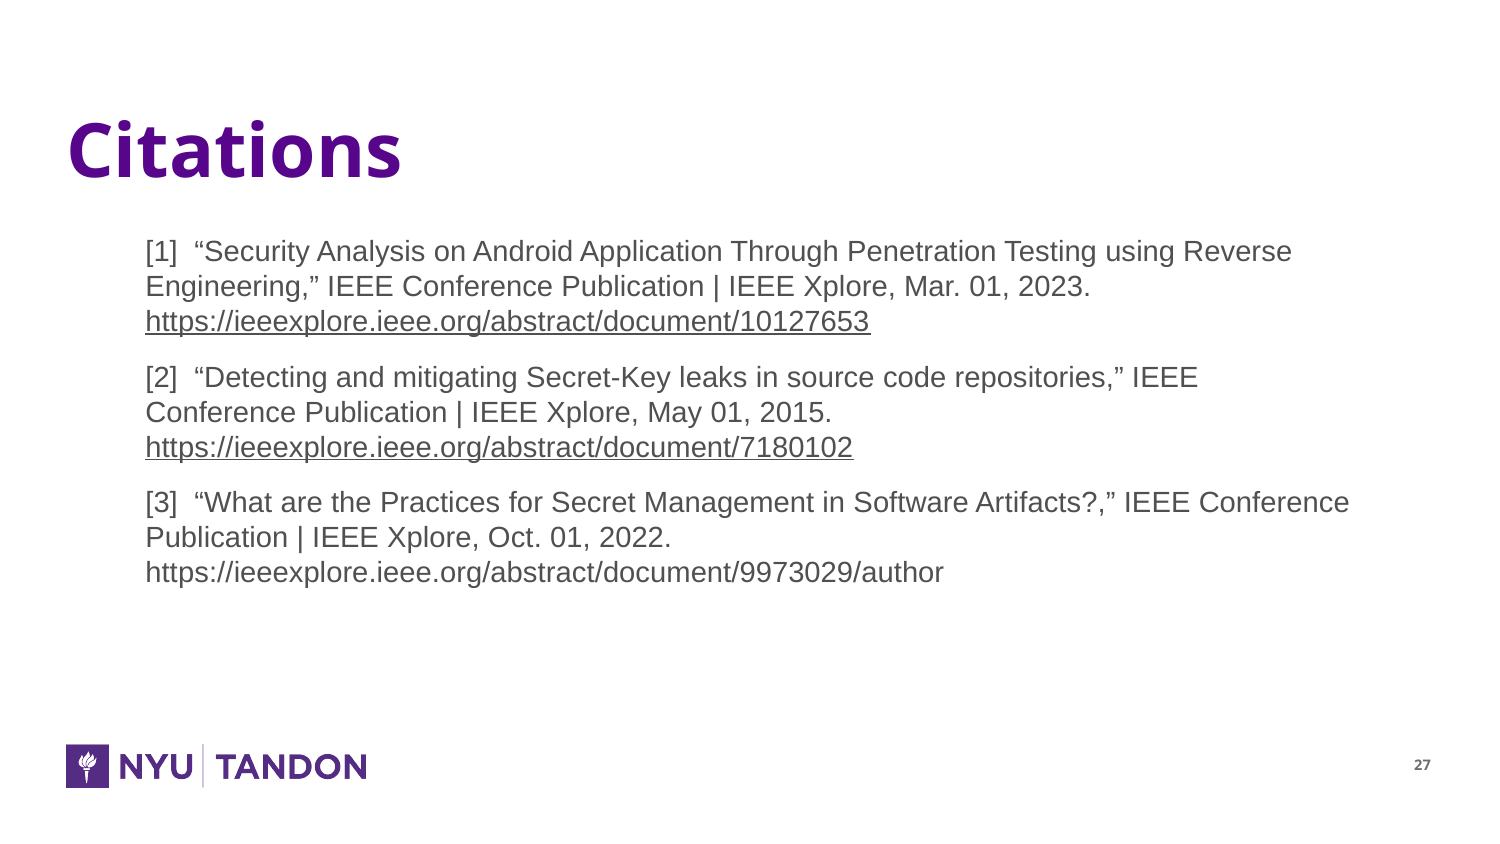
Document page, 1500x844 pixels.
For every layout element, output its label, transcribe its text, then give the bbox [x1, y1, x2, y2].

text_box [1] “Security Analysis on Android Application Through Penetration Testing using Reverse Engineering,” IEEE Conference Publication | IEEE Xplore, Mar. 01, 2023. https://ieeexplore.ieee.org/abstract/document/10127653 [2] “Detecting and mitigating Secret-Key leaks in source code repositories,” IEEE Conference Publication | IEEE Xplore, May 01, 2015. https://ieeexplore.ieee.org/abstract/document/7180102 [3] “What are the Practices for Secret Management in Software Artifacts?,” IEEE Conference Publication | IEEE Xplore, Oct. 01, 2022. https://ieeexplore.ieee.org/abstract/document/9973029/author [130, 217, 1370, 707]
picture [66, 744, 366, 788]
title Citations [51, 87, 1434, 181]
